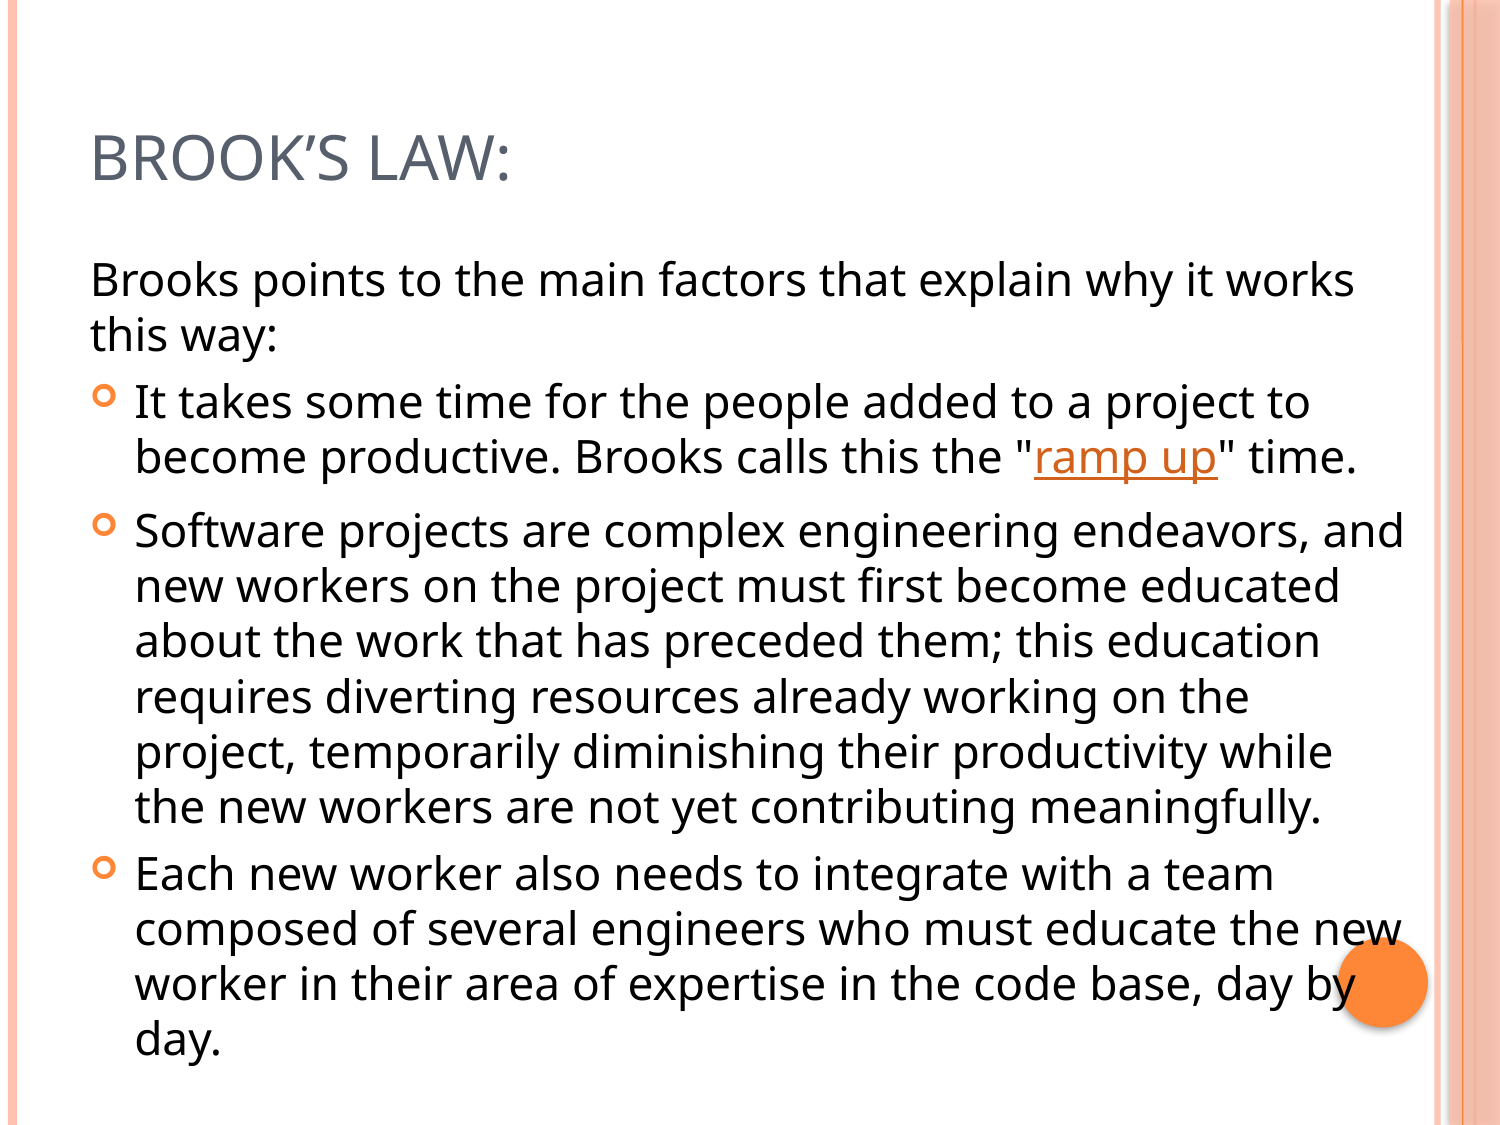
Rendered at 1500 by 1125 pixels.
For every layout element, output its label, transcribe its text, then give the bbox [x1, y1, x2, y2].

title Brook’s Law: [75, 99, 1425, 275]
list Brooks points to the main factors that explain why it works this way: It takes some time for the people added to a project to become productive. Brooks calls this the "ramp up" time. Software projects are complex engineering endeavors, and new workers on the project must first become educated about the work that has preceded them; this education requires diverting resources already working on the project, temporarily diminishing their productivity while the new workers are not yet contributing meaningfully. Each new worker also needs to integrate with a team composed of several engineers who must educate the new worker in their area of expertise in the code base, day by day. [75, 275, 1425, 1113]
